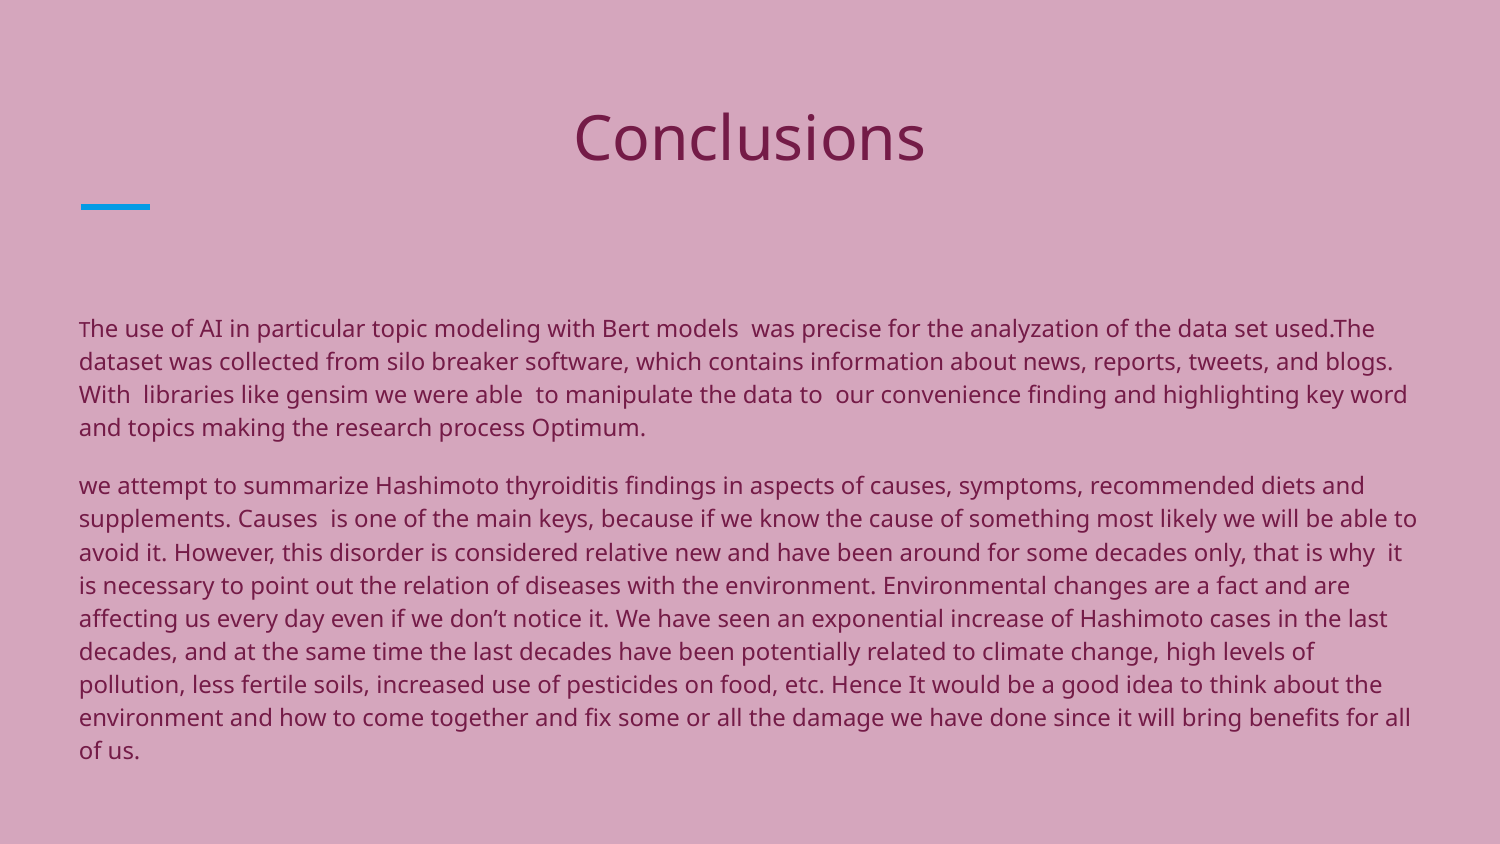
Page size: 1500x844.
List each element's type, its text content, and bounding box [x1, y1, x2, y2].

title Conclusions [63, 75, 1437, 188]
list The use of AI in particular topic modeling with Bert models was precise for the analyzation of the data set used.The dataset was collected from silo breaker software, which contains information about news, reports, tweets, and blogs. With libraries like gensim we were able to manipulate the data to our convenience finding and highlighting key word and topics making the research process Optimum. we attempt to summarize Hashimoto thyroiditis findings in aspects of causes, symptoms, recommended diets and supplements. Causes is one of the main keys, because if we know the cause of something most likely we will be able to avoid it. However, this disorder is considered relative new and have been around for some decades only, that is why it is necessary to point out the relation of diseases with the environment. Environmental changes are a fact and are affecting us every day even if we don’t notice it. We have seen an exponential increase of Hashimoto cases in the last decades, and at the same time the last decades have been potentially related to climate change, high levels of pollution, less fertile soils, increased use of pesticides on food, etc. Hence It would be a good idea to think about the environment and how to come together and fix some or all the damage we have done since it will bring benefits for all of us. [63, 244, 1437, 750]
